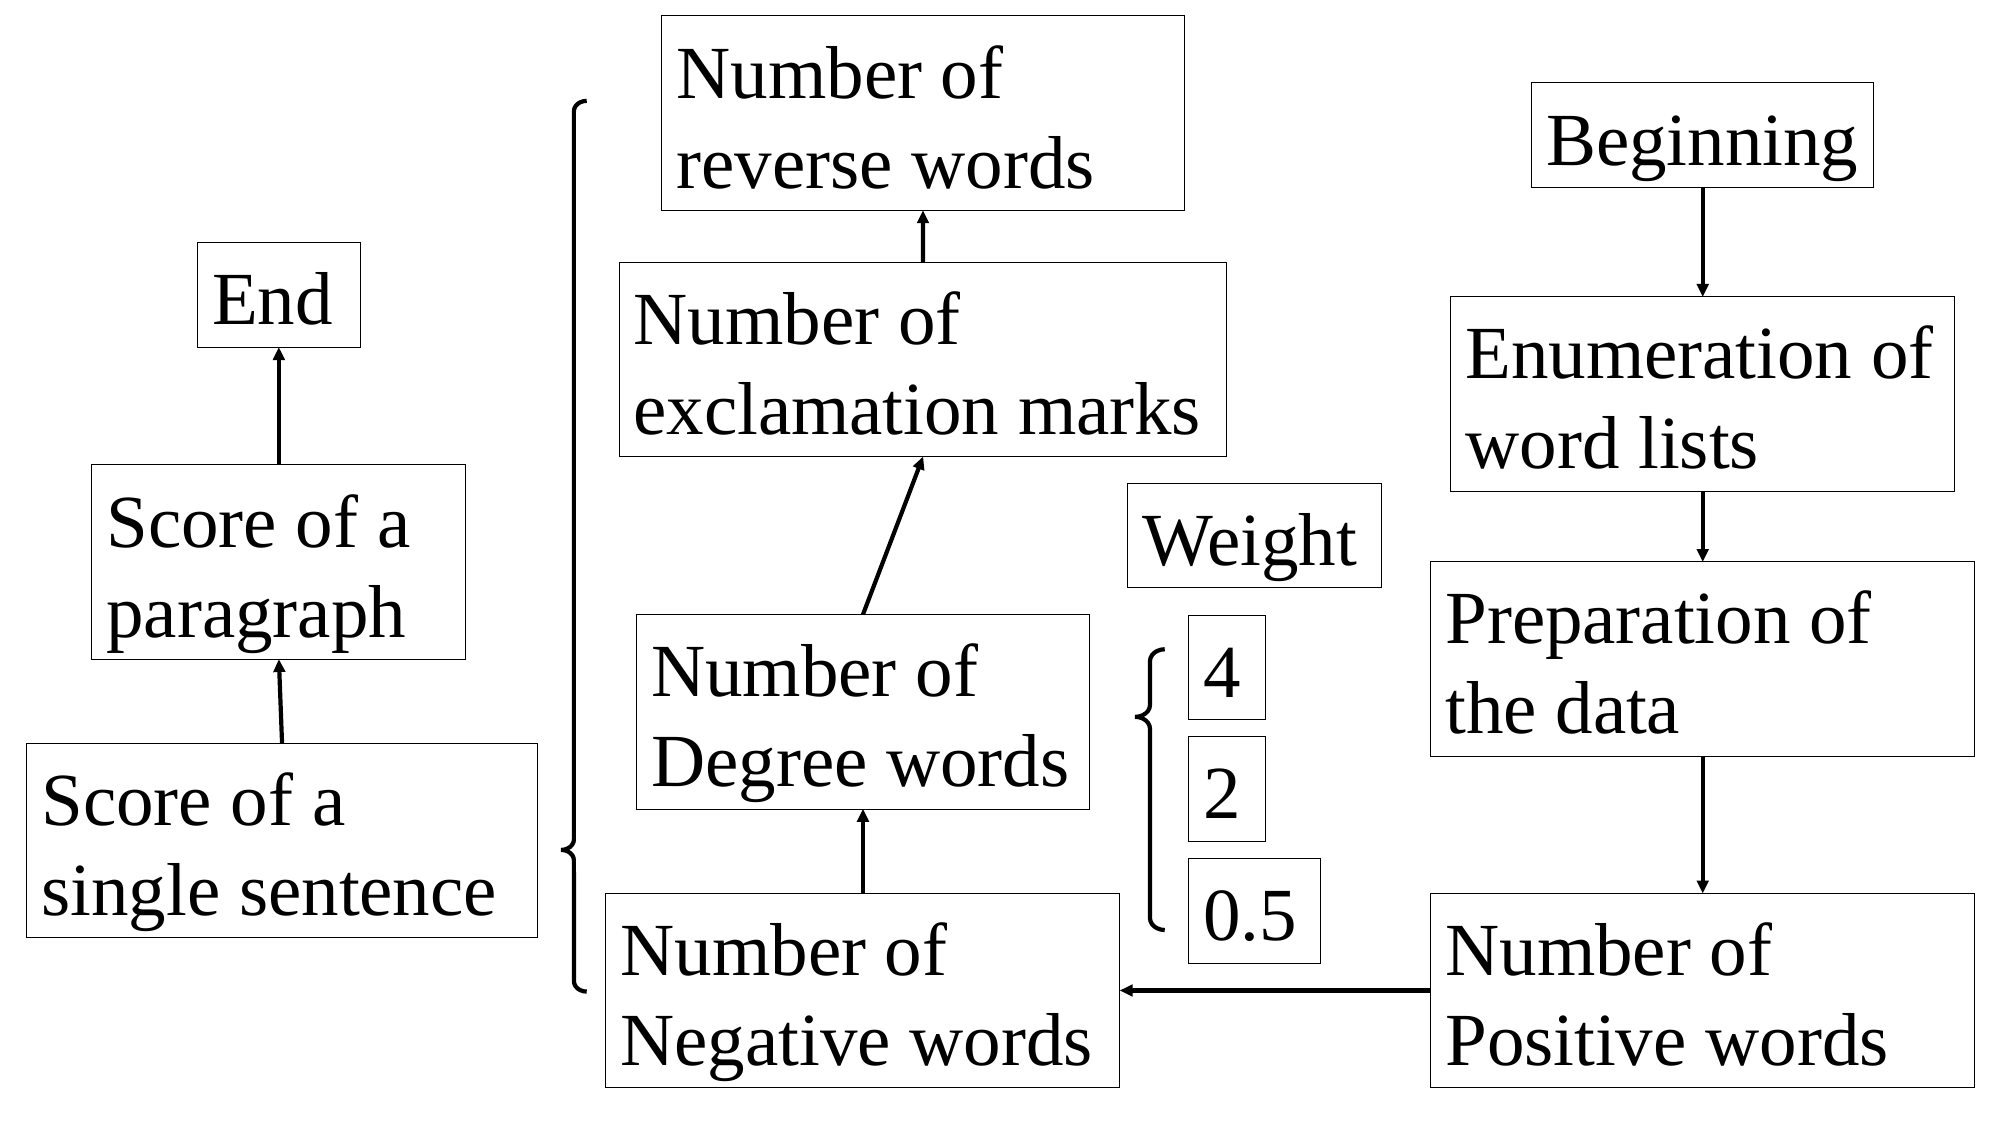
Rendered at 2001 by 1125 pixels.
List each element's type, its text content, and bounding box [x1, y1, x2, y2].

text_box Weight [1127, 483, 1382, 588]
text_box 0.5 [1188, 858, 1321, 964]
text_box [862, 458, 923, 615]
text_box [1135, 648, 1165, 931]
text_box [561, 100, 587, 993]
text_box Number of Positive words [1430, 893, 1975, 1088]
text_box 2 [1188, 736, 1266, 842]
text_box Number of Degree words [636, 614, 1090, 810]
text_box Score of a paragraph [91, 464, 466, 660]
text_box Enumeration of word lists [1450, 296, 1955, 492]
text_box Number of reverse words [661, 15, 1185, 211]
text_box 4 [1188, 615, 1266, 720]
text_box Number of exclamation marks [619, 262, 1227, 457]
text_box Number of Negative words [605, 893, 1120, 1088]
text_box Beginning [1531, 82, 1874, 188]
text_box End [197, 242, 361, 348]
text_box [278, 661, 283, 744]
text_box Preparation of the data [1430, 561, 1975, 757]
text_box Score of a single sentence [26, 743, 538, 938]
